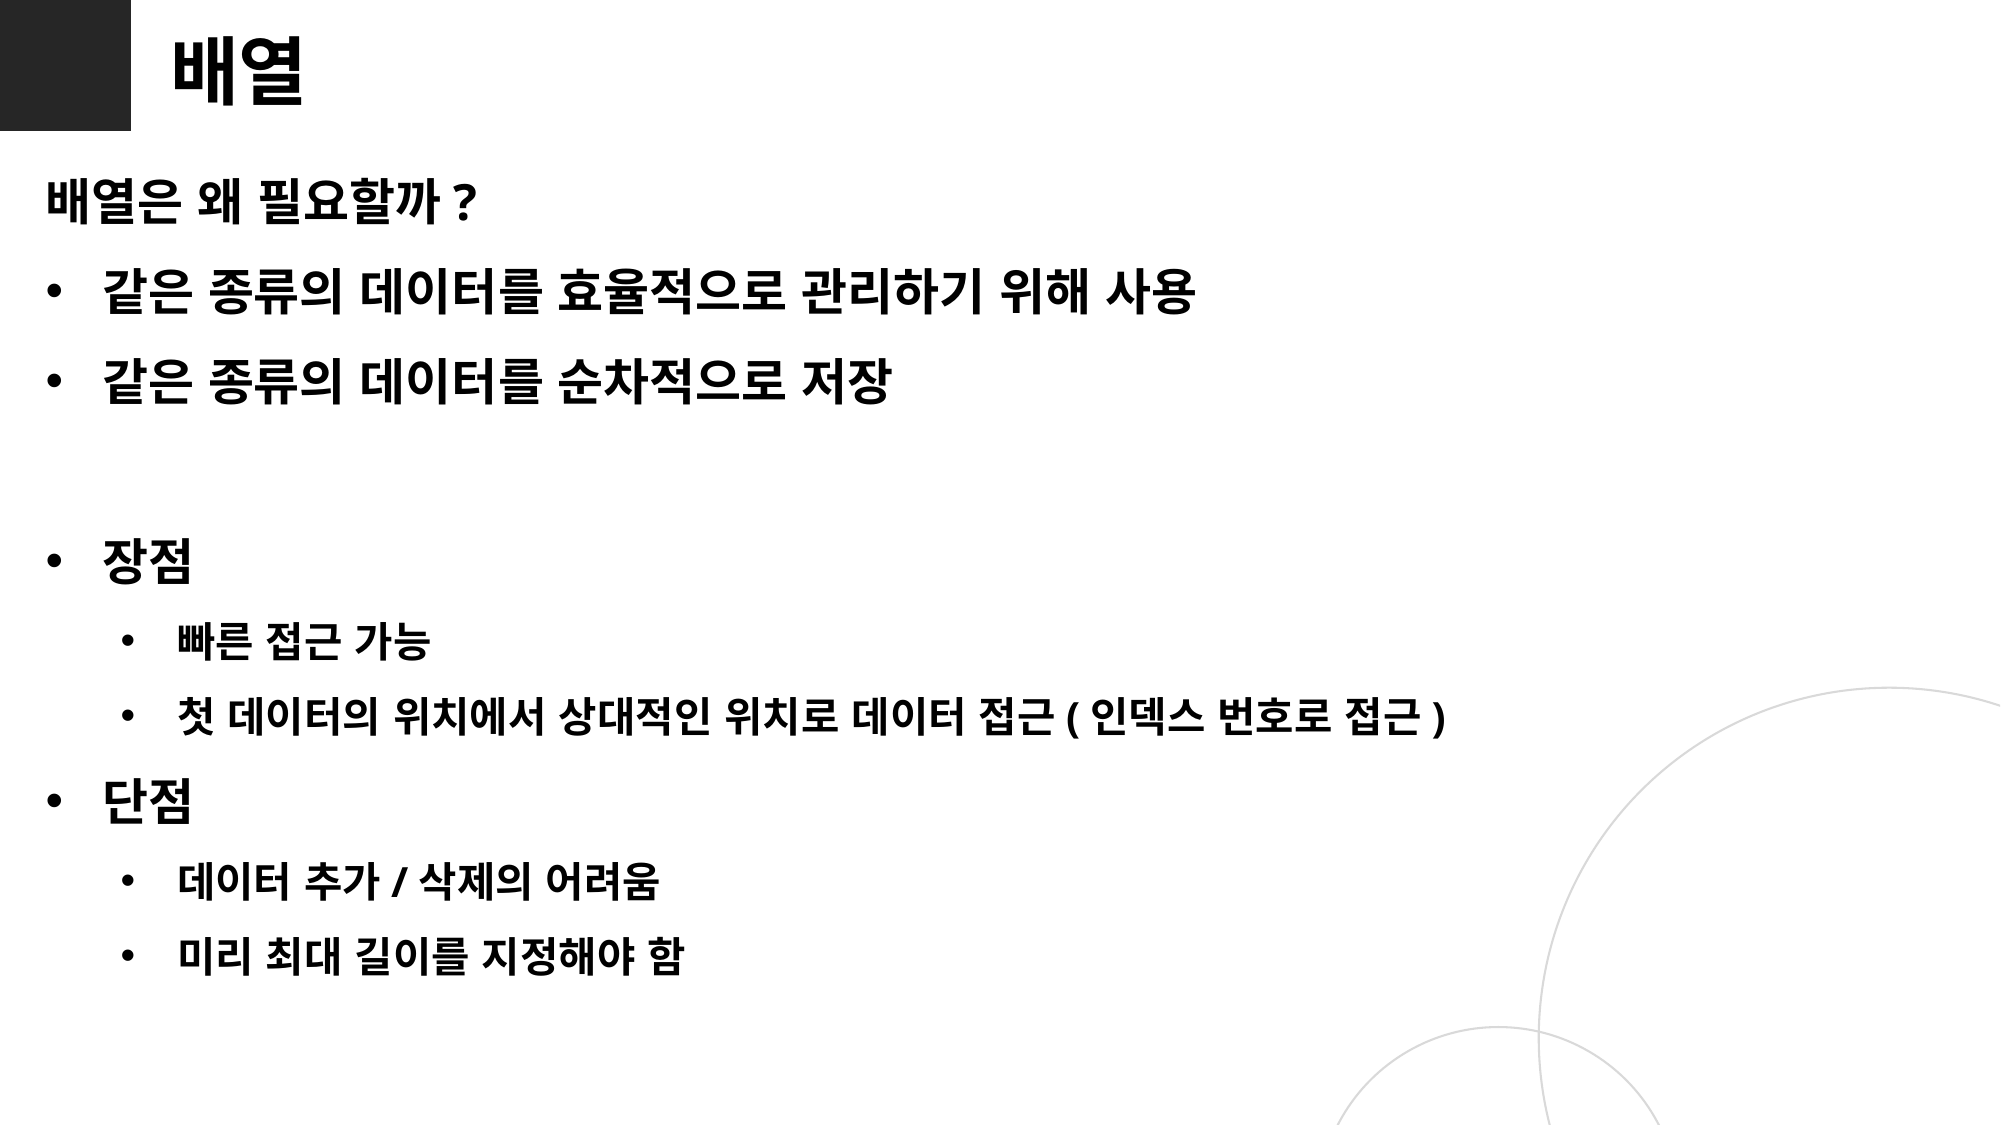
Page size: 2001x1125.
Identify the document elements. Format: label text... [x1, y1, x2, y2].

text_box 배열 [155, 17, 969, 123]
text_box 배열은 왜 필요할까? 같은 종류의 데이터를 효율적으로 관리하기 위해 사용 같은 종류의 데이터를 순차적으로 저장 장점 빠른 접근 가능 첫 데이터의 위치에서 상대적인 위치로 데이터 접근(인덱스 번호로 접근) 단점 데이터 추가/삭제의 어려움 미리 최대 길이를 지정해야 함 [30, 133, 1941, 988]
text_box [0, 0, 132, 132]
